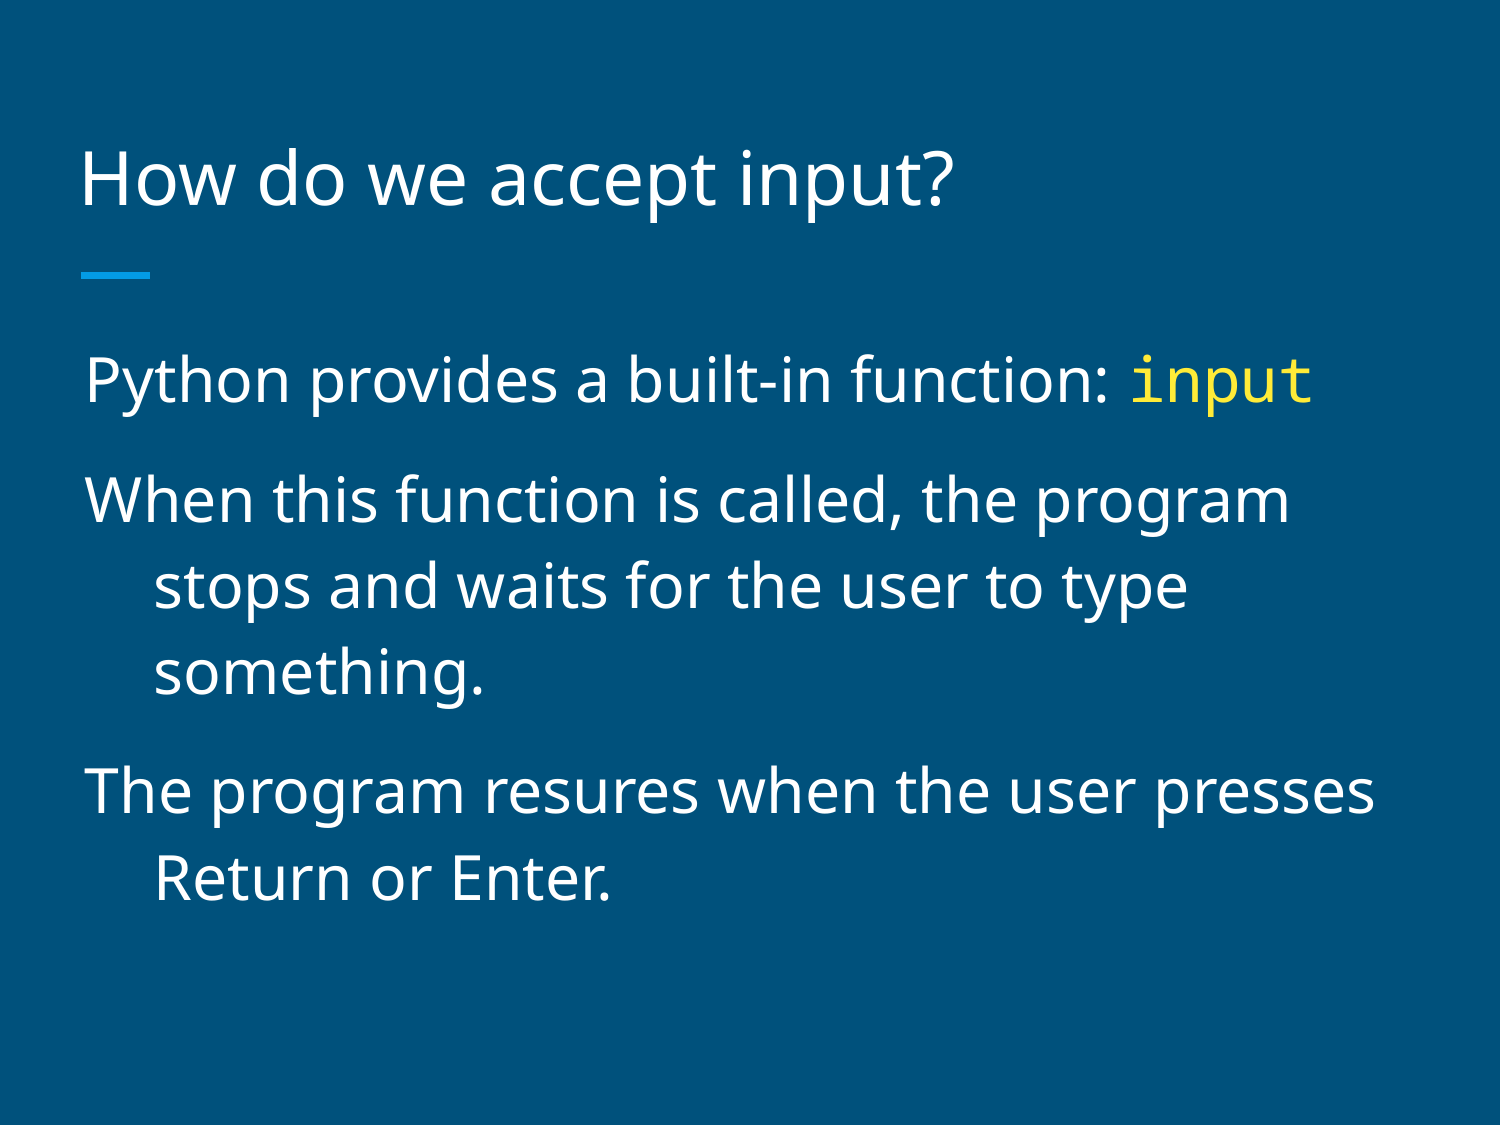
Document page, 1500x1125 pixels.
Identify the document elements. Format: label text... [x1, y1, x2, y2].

title How do we accept input? [63, 100, 1437, 251]
list Python provides a built-in function: input When this function is called, the program stops and waits for the user to type something. The program resures when the user presses Return or Enter. [63, 313, 1480, 1106]
